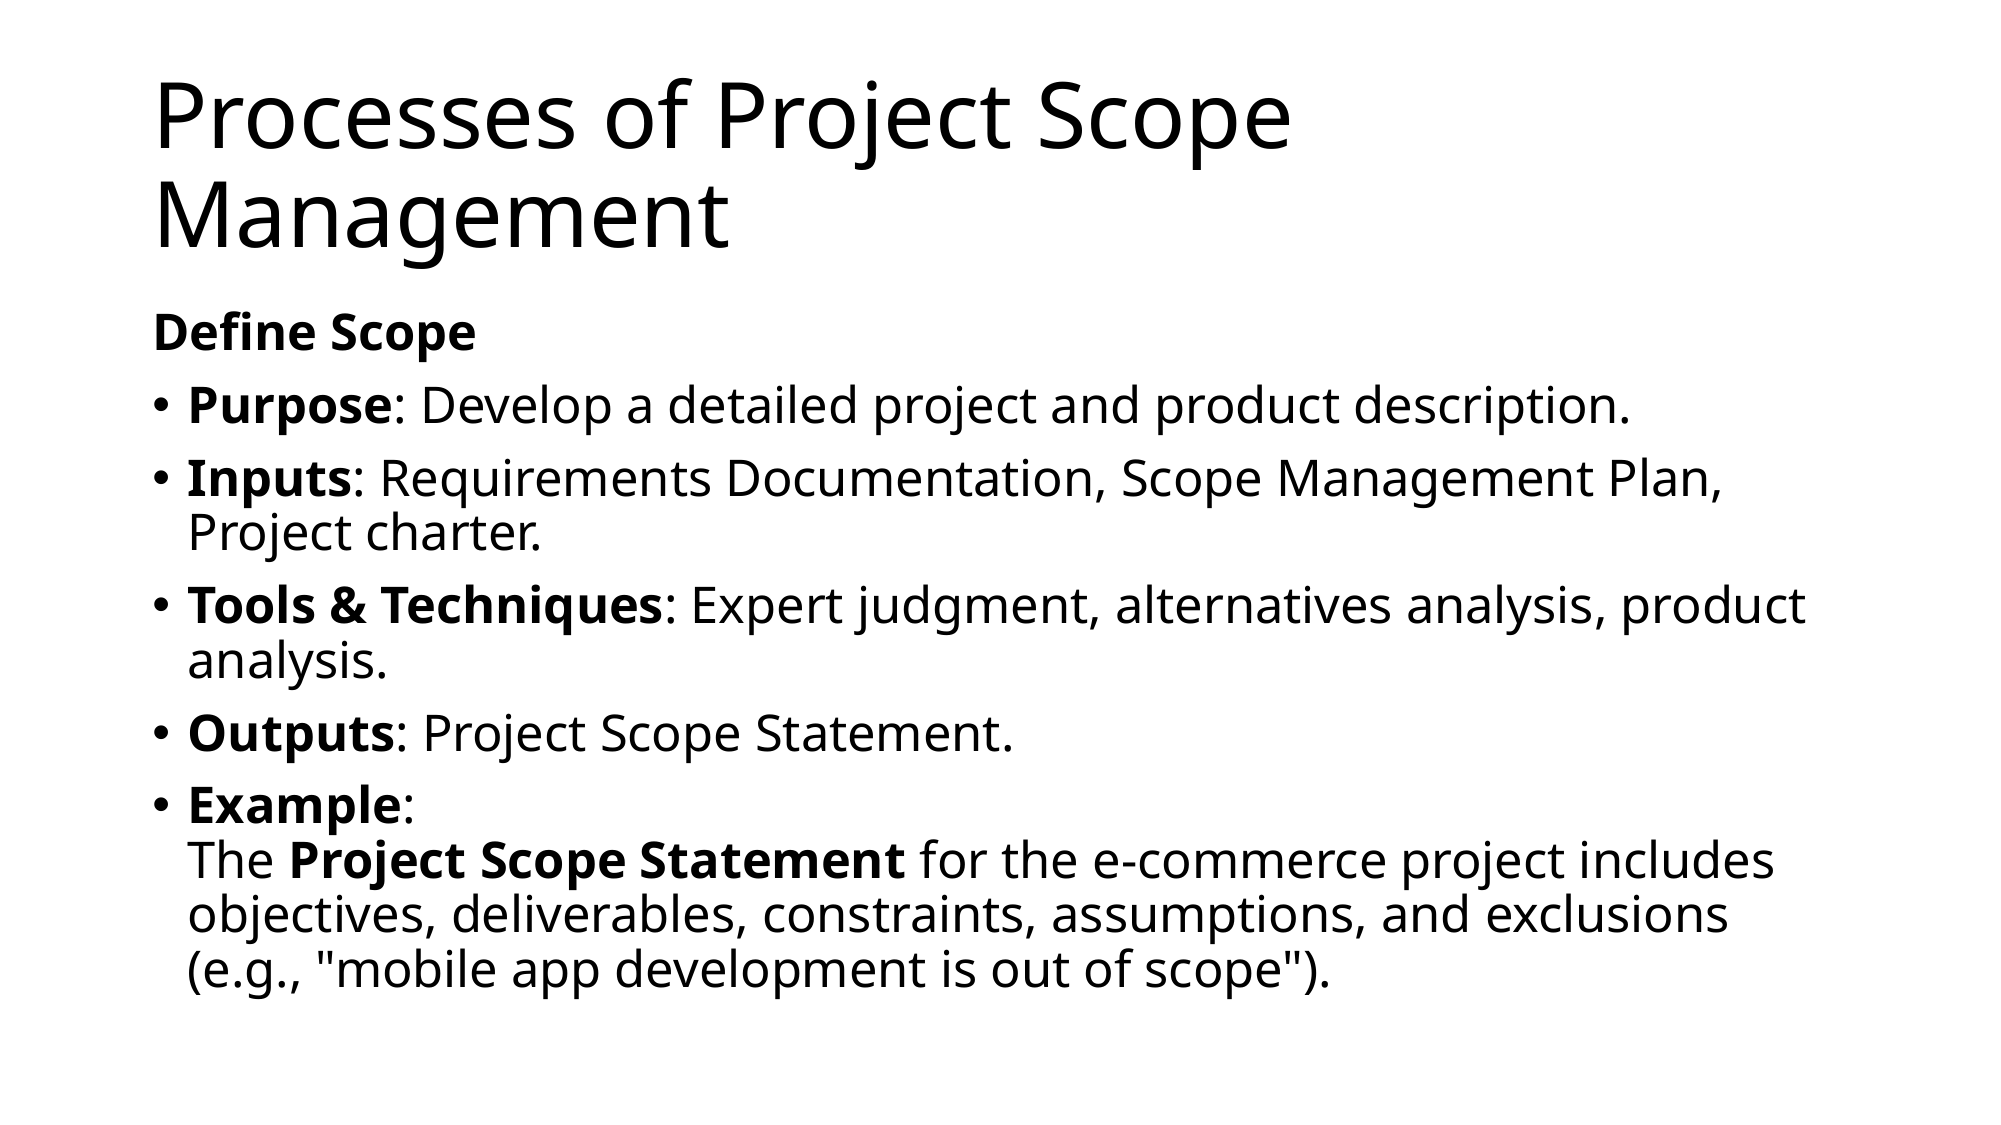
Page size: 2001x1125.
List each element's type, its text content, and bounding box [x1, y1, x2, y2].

list Define Scope Purpose: Develop a detailed project and product description. Inputs: Requirements Documentation, Scope Management Plan, Project charter. Tools & Techniques: Expert judgment, alternatives analysis, product analysis. Outputs: Project Scope Statement. Example: The Project Scope Statement for the e-commerce project includes objectives, deliverables, constraints, assumptions, and exclusions (e.g., "mobile app development is out of scope"). [137, 299, 1863, 1014]
title Processes of Project Scope Management [137, 59, 1863, 278]
